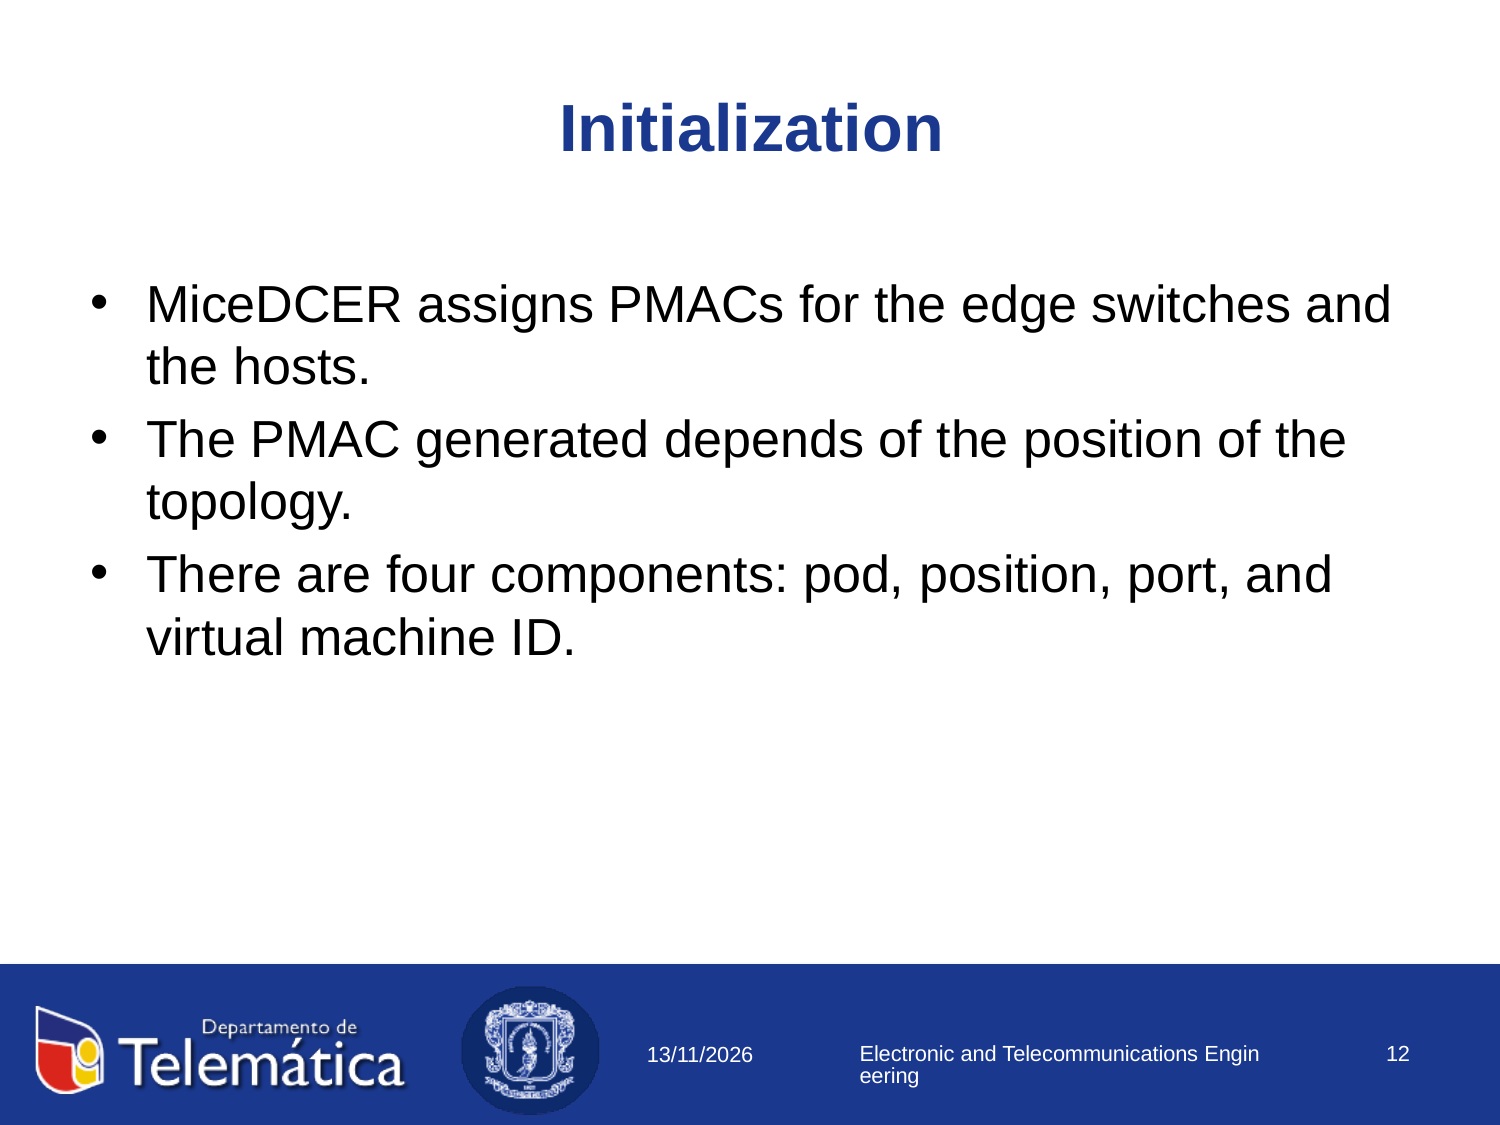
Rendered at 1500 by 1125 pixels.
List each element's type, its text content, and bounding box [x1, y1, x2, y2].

title Initialization [76, 30, 1427, 219]
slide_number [631, 1023, 833, 1084]
list MiceDCER assigns PMACs for the edge switches and the hosts. The PMAC generated depends of the position of the topology. There are four components: pod, position, port, and virtual machine ID. [75, 262, 1425, 917]
footer Electronic and Telecommunications Engineering [844, 1023, 1282, 1084]
picture [0, 978, 638, 1122]
slide_number 12 [1293, 1023, 1425, 1084]
